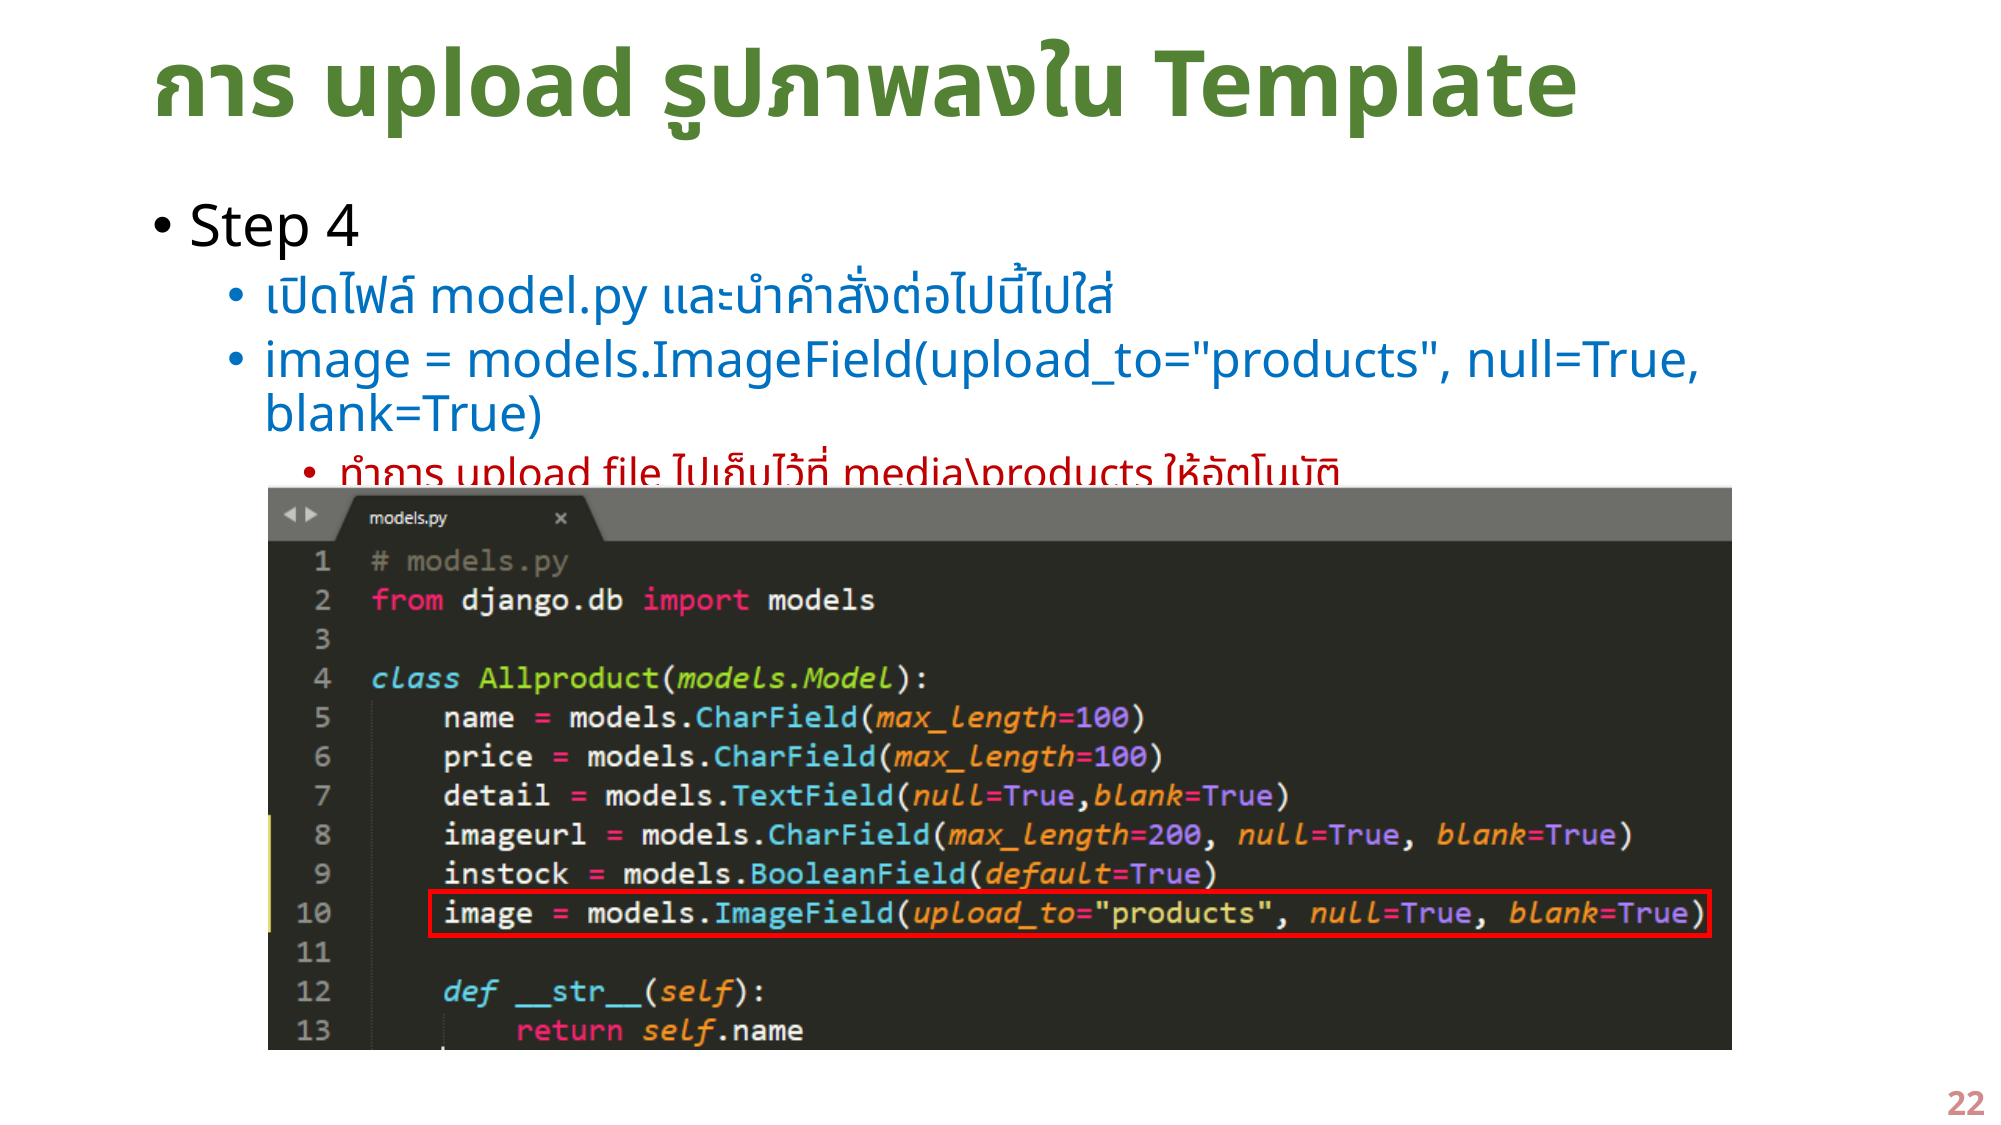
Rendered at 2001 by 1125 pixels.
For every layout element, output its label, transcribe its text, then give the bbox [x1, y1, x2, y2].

list Step 4 เปิดไฟล์ model.py และนำคำสั่งต่อไปนี้ไปใส่ image = models.ImageField(upload_to="products", null=True, blank=True) ทำการ upload file ไปเก็บไว้ที่ media\products ให้อัตโนมัติ [137, 189, 1863, 1016]
title การ upload รูปภาพลงใน Template [137, 22, 1863, 153]
picture [268, 485, 1732, 1050]
slide_number 22 [1550, 1083, 2000, 1125]
